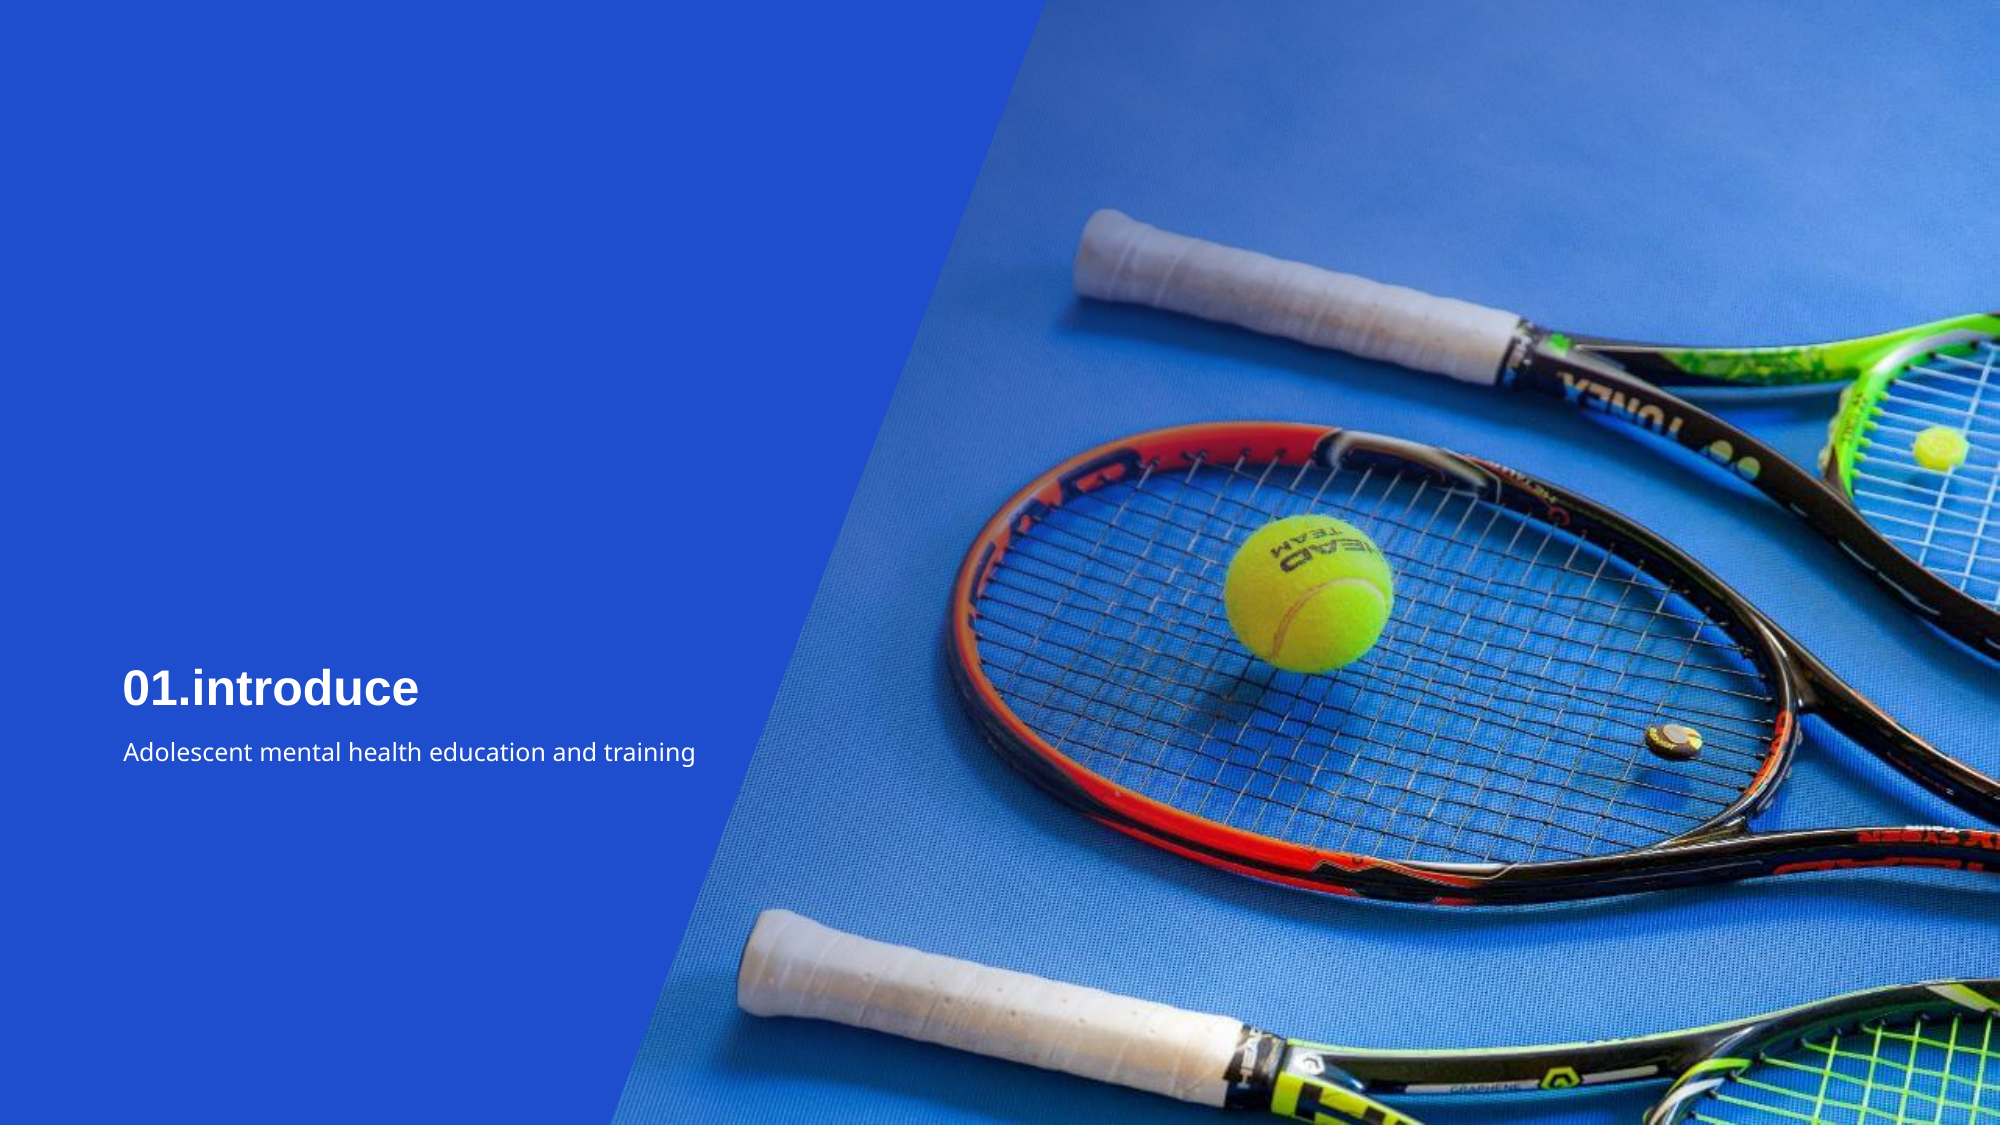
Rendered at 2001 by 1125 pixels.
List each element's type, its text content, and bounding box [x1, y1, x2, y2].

picture [999, 0, 1657, 658]
list Adolescent mental health education and training [108, 723, 1000, 809]
picture [610, 0, 2000, 1125]
picture [660, 809, 848, 997]
title 01.introduce [107, 561, 999, 724]
